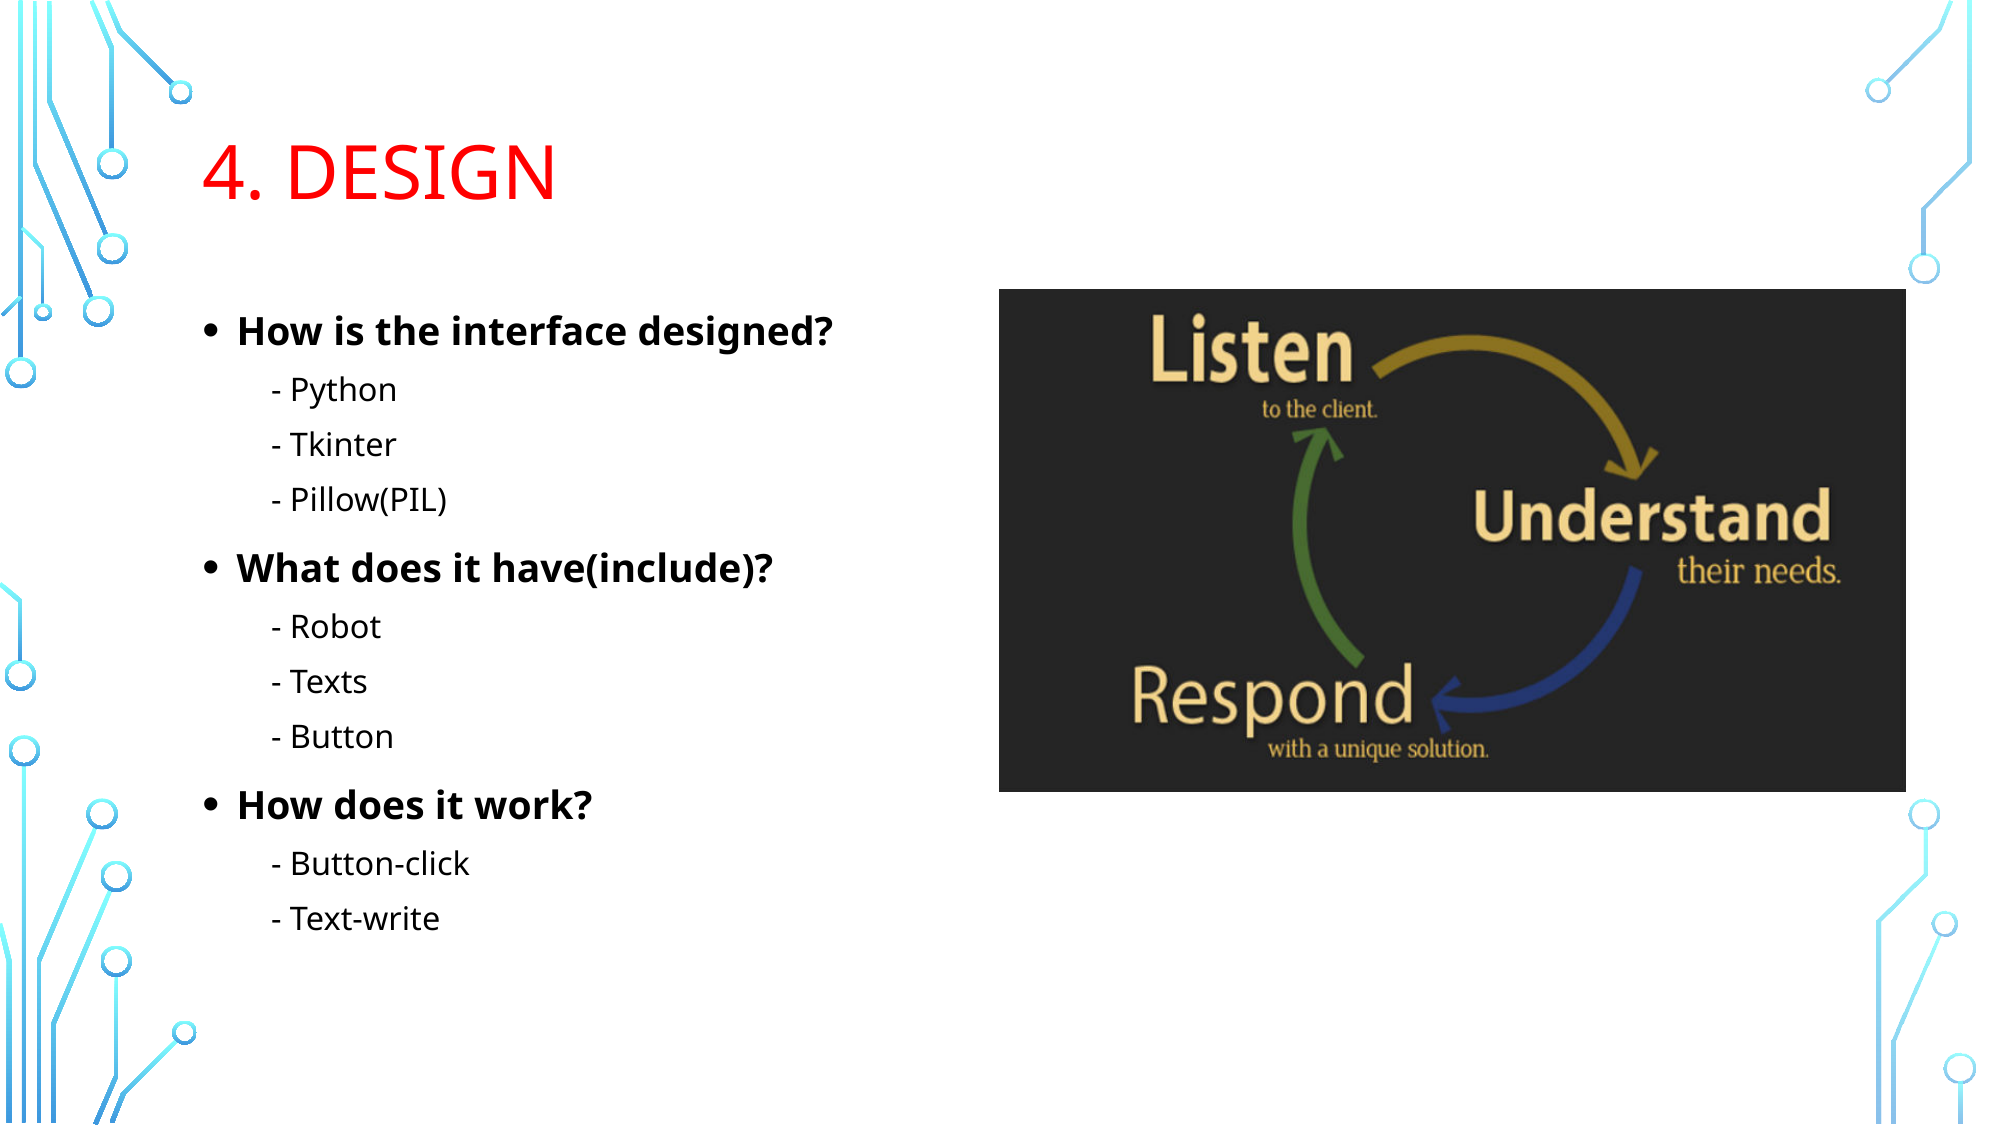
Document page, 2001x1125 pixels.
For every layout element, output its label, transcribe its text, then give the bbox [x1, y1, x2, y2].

title 4. design [187, 53, 1813, 289]
picture [999, 289, 1907, 792]
list How is the interface designed? - Python - Tkinter - Pillow(PIL) What does it have(include)? - Robot - Texts - Button How does it work? - Button-click - Text-write [187, 289, 1000, 950]
